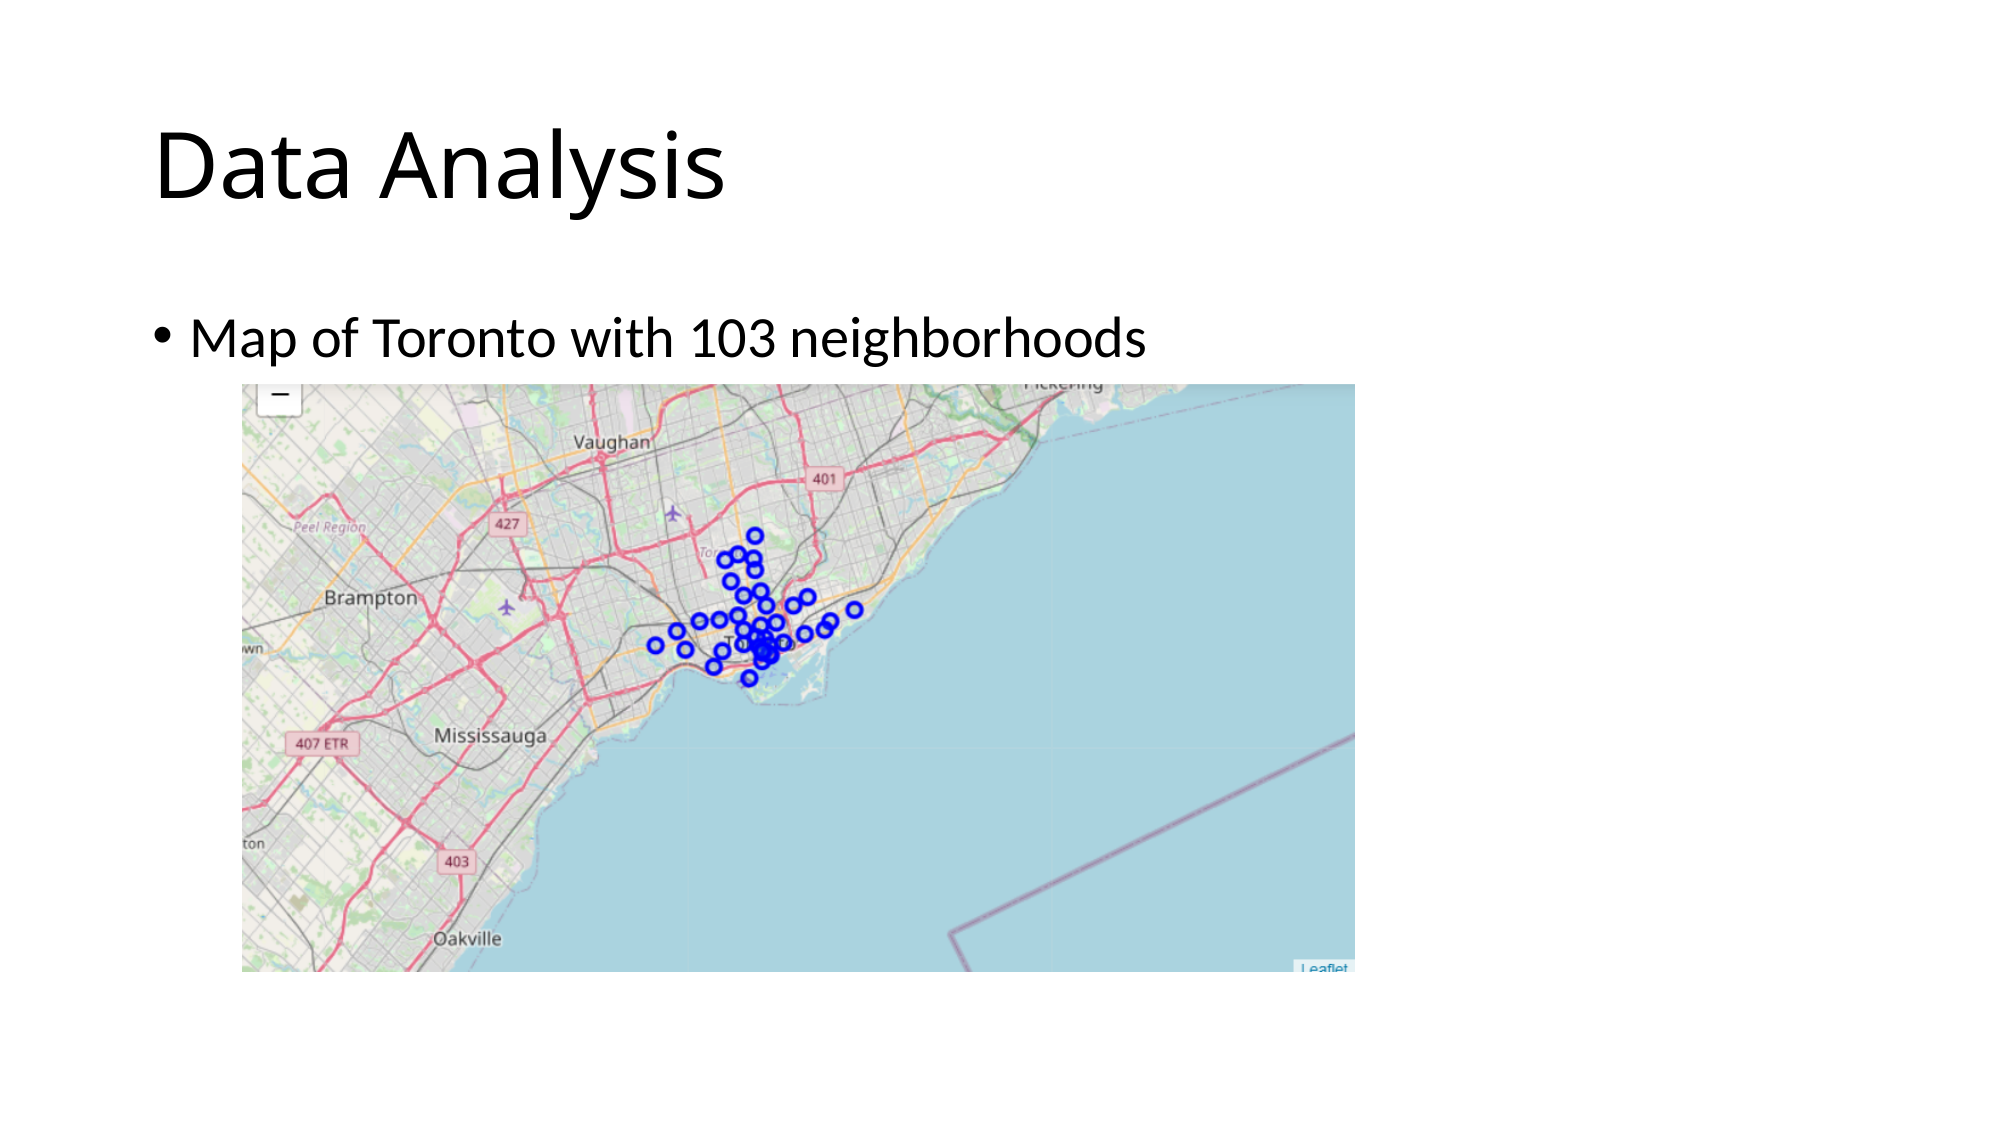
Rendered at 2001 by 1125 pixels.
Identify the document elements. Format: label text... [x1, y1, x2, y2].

list Map of Toronto with 103 neighborhoods [137, 299, 1863, 1014]
picture [242, 383, 1355, 972]
title Data Analysis [137, 59, 1863, 278]
